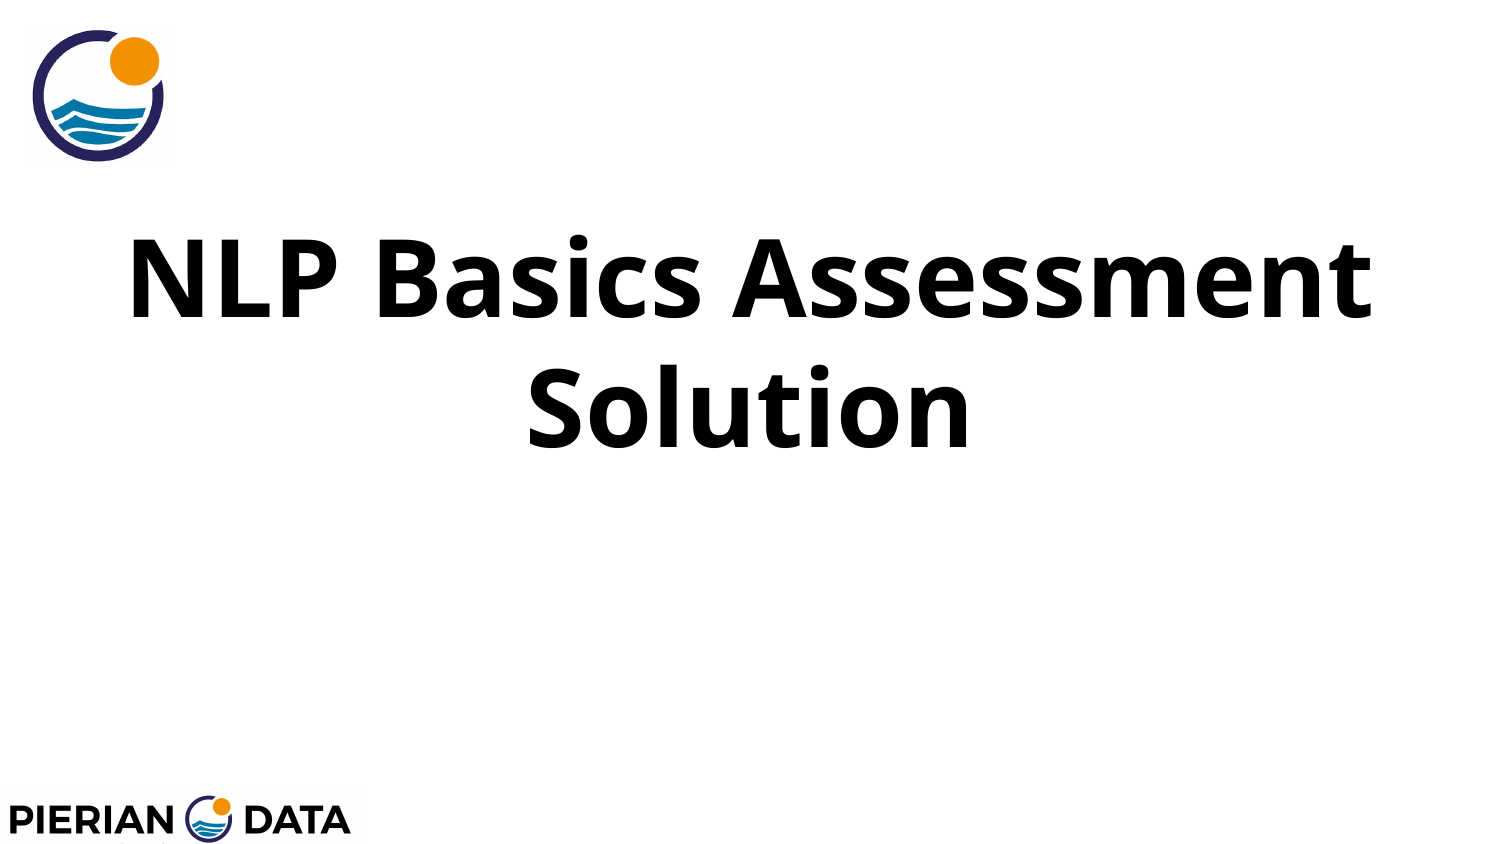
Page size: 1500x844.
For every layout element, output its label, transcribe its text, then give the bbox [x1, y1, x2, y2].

title NLP Basics Assessment Solution [51, 253, 1449, 484]
picture [24, 24, 172, 167]
picture [0, 787, 368, 844]
